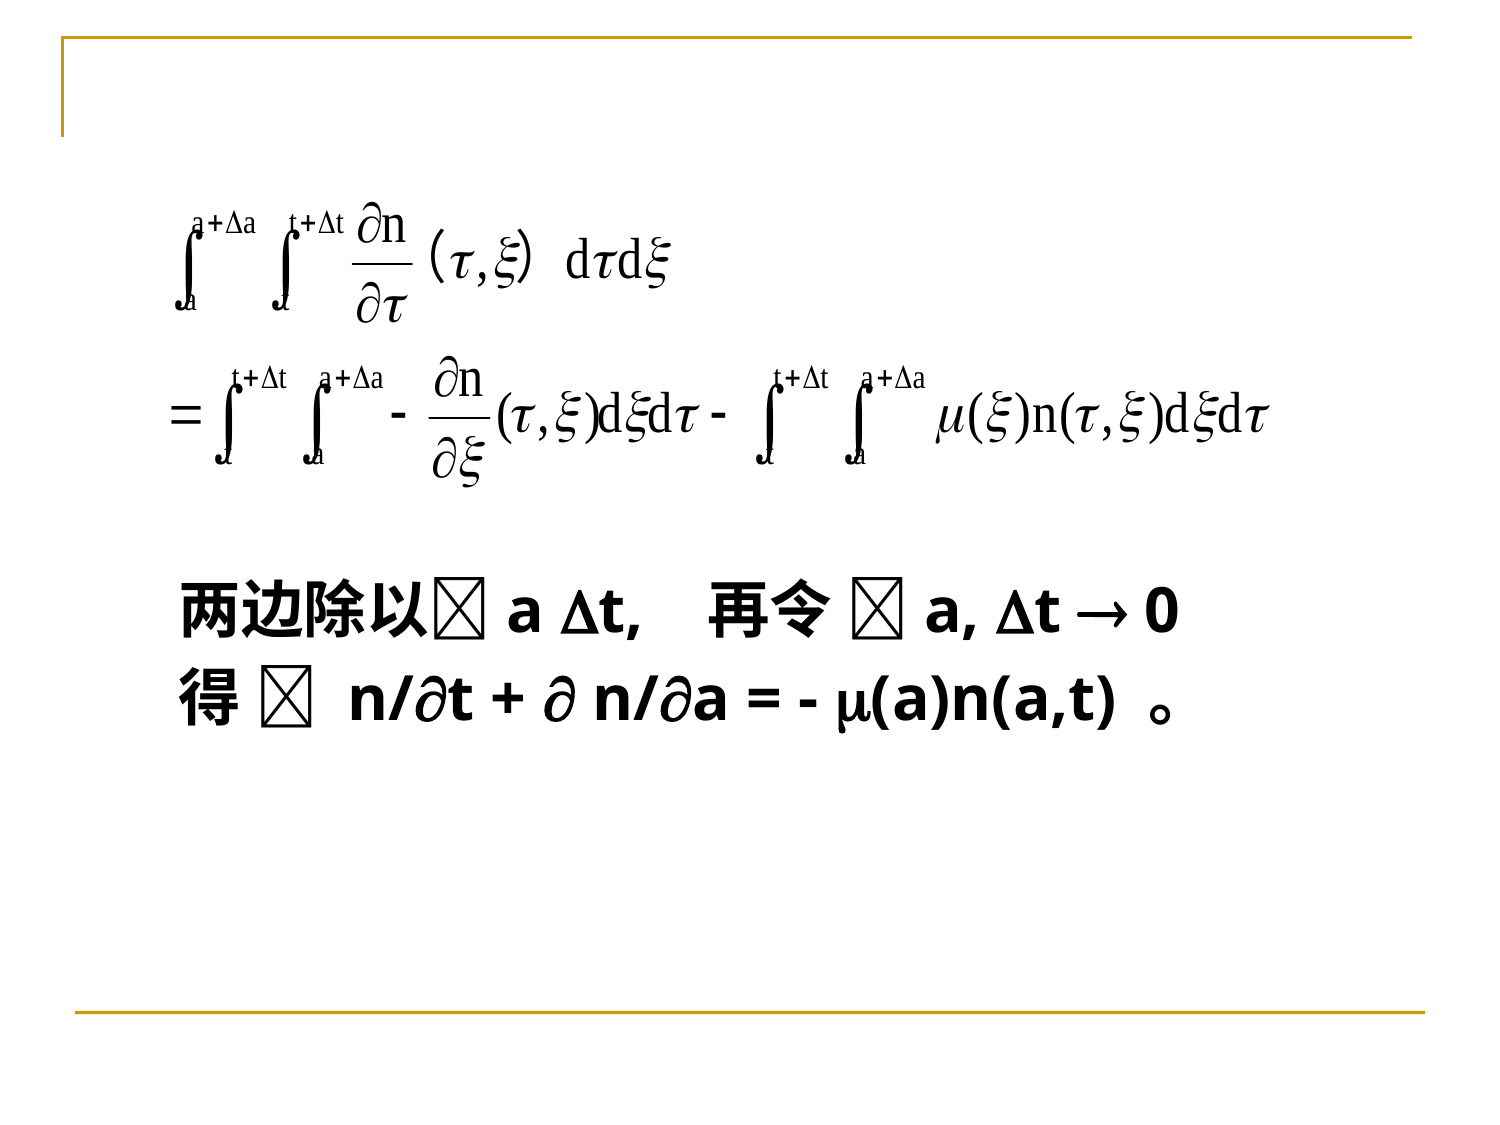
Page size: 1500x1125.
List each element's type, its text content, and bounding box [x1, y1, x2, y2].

list 两边除以a t, 再令 a, t  0 得  n/t +  n/a = - (a)n(a,t) 。 [163, 562, 1435, 882]
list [159, 184, 1282, 504]
